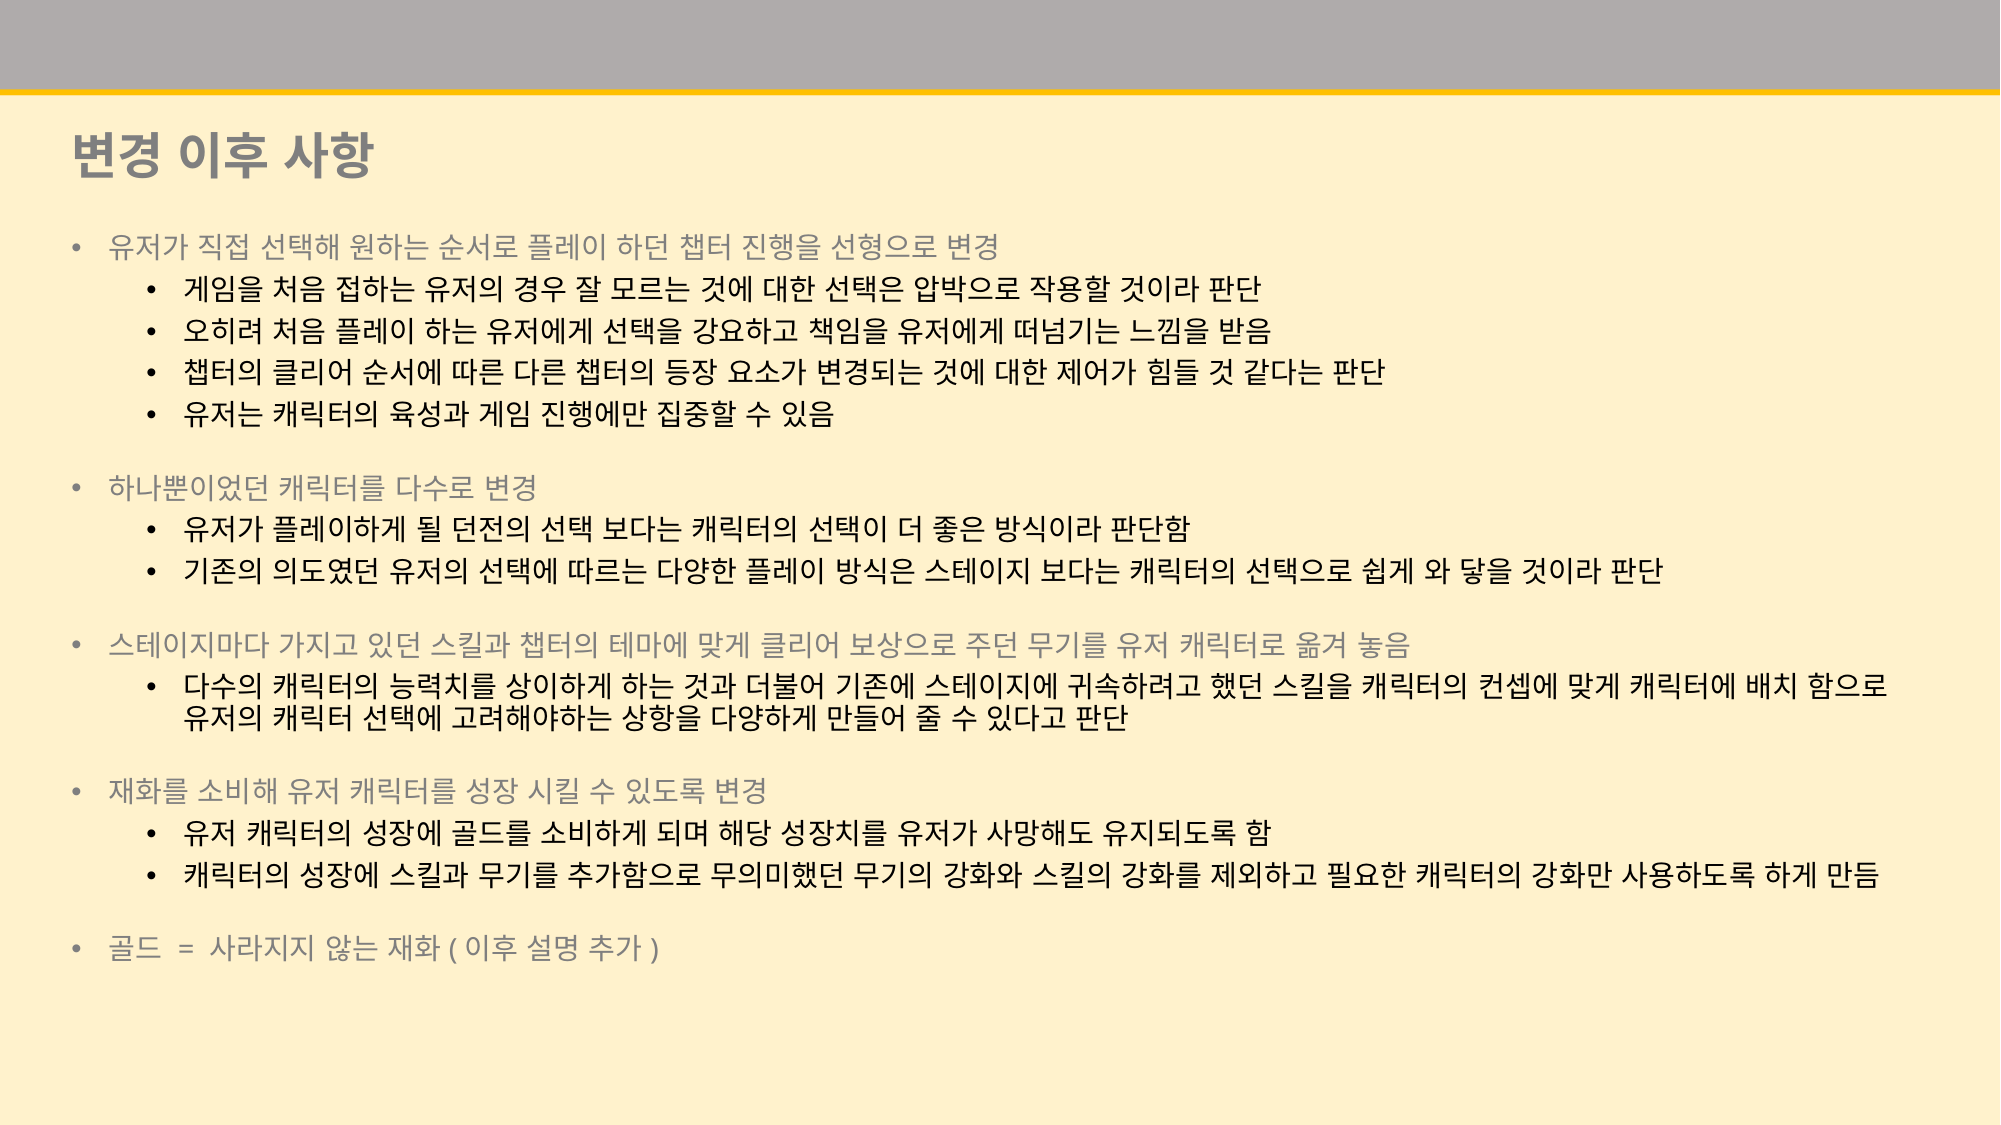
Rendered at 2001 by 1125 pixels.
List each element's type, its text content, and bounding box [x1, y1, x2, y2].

list 유저가 직접 선택해 원하는 순서로 플레이 하던 챕터 진행을 선형으로 변경 게임을 처음 접하는 유저의 경우 잘 모르는 것에 대한 선택은 압박으로 작용할 것이라 판단 오히려 처음 플레이 하는 유저에게 선택을 강요하고 책임을 유저에게 떠넘기는 느낌을 받음 챕터의 클리어 순서에 따른 다른 챕터의 등장 요소가 변경되는 것에 대한 제어가 힘들 것 같다는 판단 유저는 캐릭터의 육성과 게임 진행에만 집중할 수 있음 하나뿐이었던 캐릭터를 다수로 변경 유저가 플레이하게 될 던전의 선택 보다는 캐릭터의 선택이 더 좋은 방식이라 판단함 기존의 의도였던 유저의 선택에 따르는 다양한 플레이 방식은 스테이지 보다는 캐릭터의 선택으로 쉽게 와 닿을 것이라 판단 스테이지마다 가지고 있던 스킬과 챕터의 테마에 맞게 클리어 보상으로 주던 무기를 유저 캐릭터로 옮겨 놓음 다수의 캐릭터의 능력치를 상이하게 하는 것과 더불어 기존에 스테이지에 귀속하려고 했던 스킬을 캐릭터의 컨셉에 맞게 캐릭터에 배치 함으로 유저의 캐릭터 선택에 고려해야하는 상항을 다양하게 만들어 줄 수 있다고 판단 재화를 소비해 유저 캐릭터를 성장 시킬 수 있도록 변경 유저 캐릭터의 성장에 골드를 소비하게 되며 해당 성장치를 유저가 사망해도 유지되도록 함 캐릭터의 성장에 스킬과 무기를 추가함으로 무의미했던 무기의 강화와 스킬의 강화를 제외하고 필요한 캐릭터의 강화만 사용하도록 하게 만듬 골드 = 사라지지 않는 재화(이후 설명 추가) [56, 204, 1943, 1053]
title 변경 이후 사항 [56, 95, 1943, 185]
